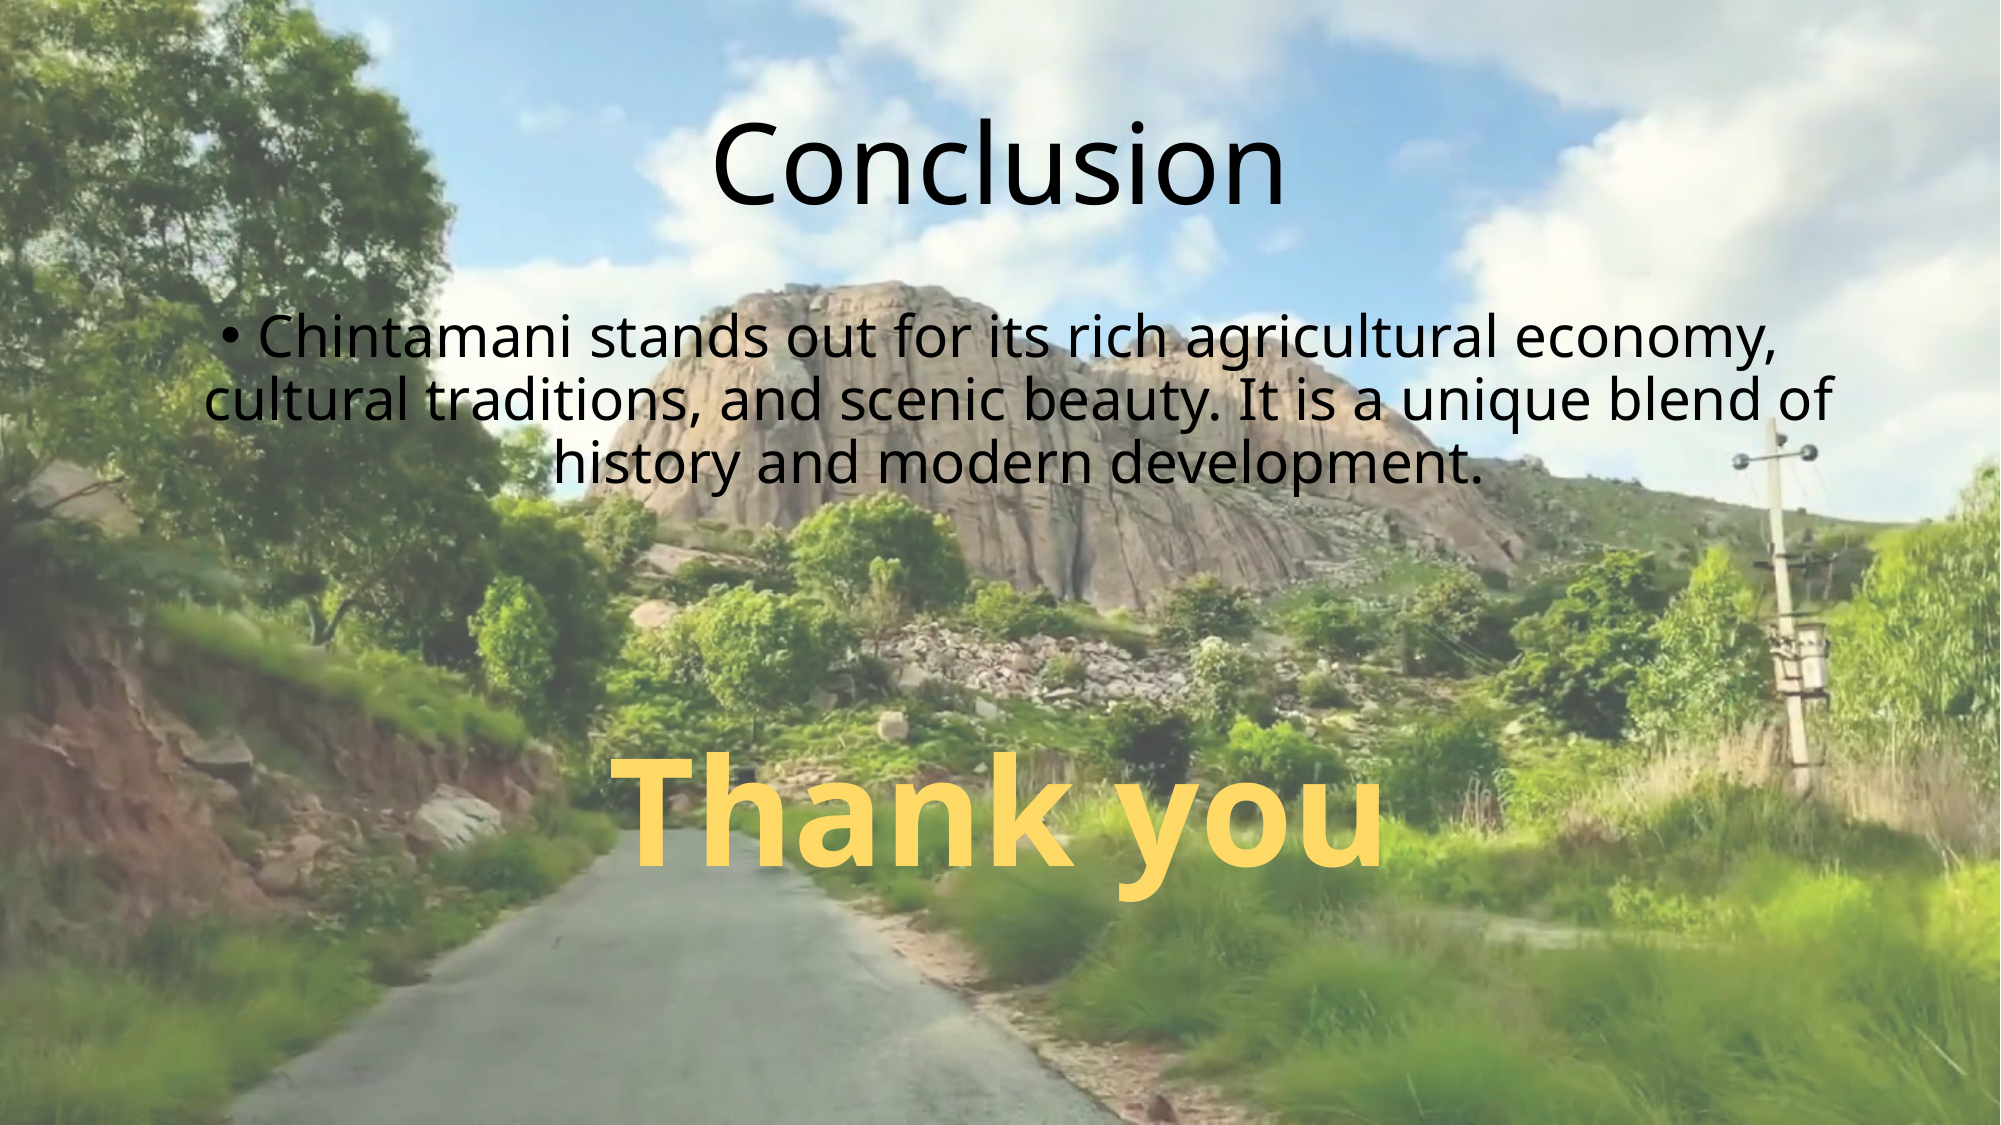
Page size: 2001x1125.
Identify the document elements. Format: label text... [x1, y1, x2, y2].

title Conclusion [137, 59, 1863, 278]
list Chintamani stands out for its rich agricultural economy, cultural traditions, and scenic beauty. It is a unique blend of history and modern development. [137, 299, 1863, 1014]
text_box Thank you [593, 709, 1407, 905]
